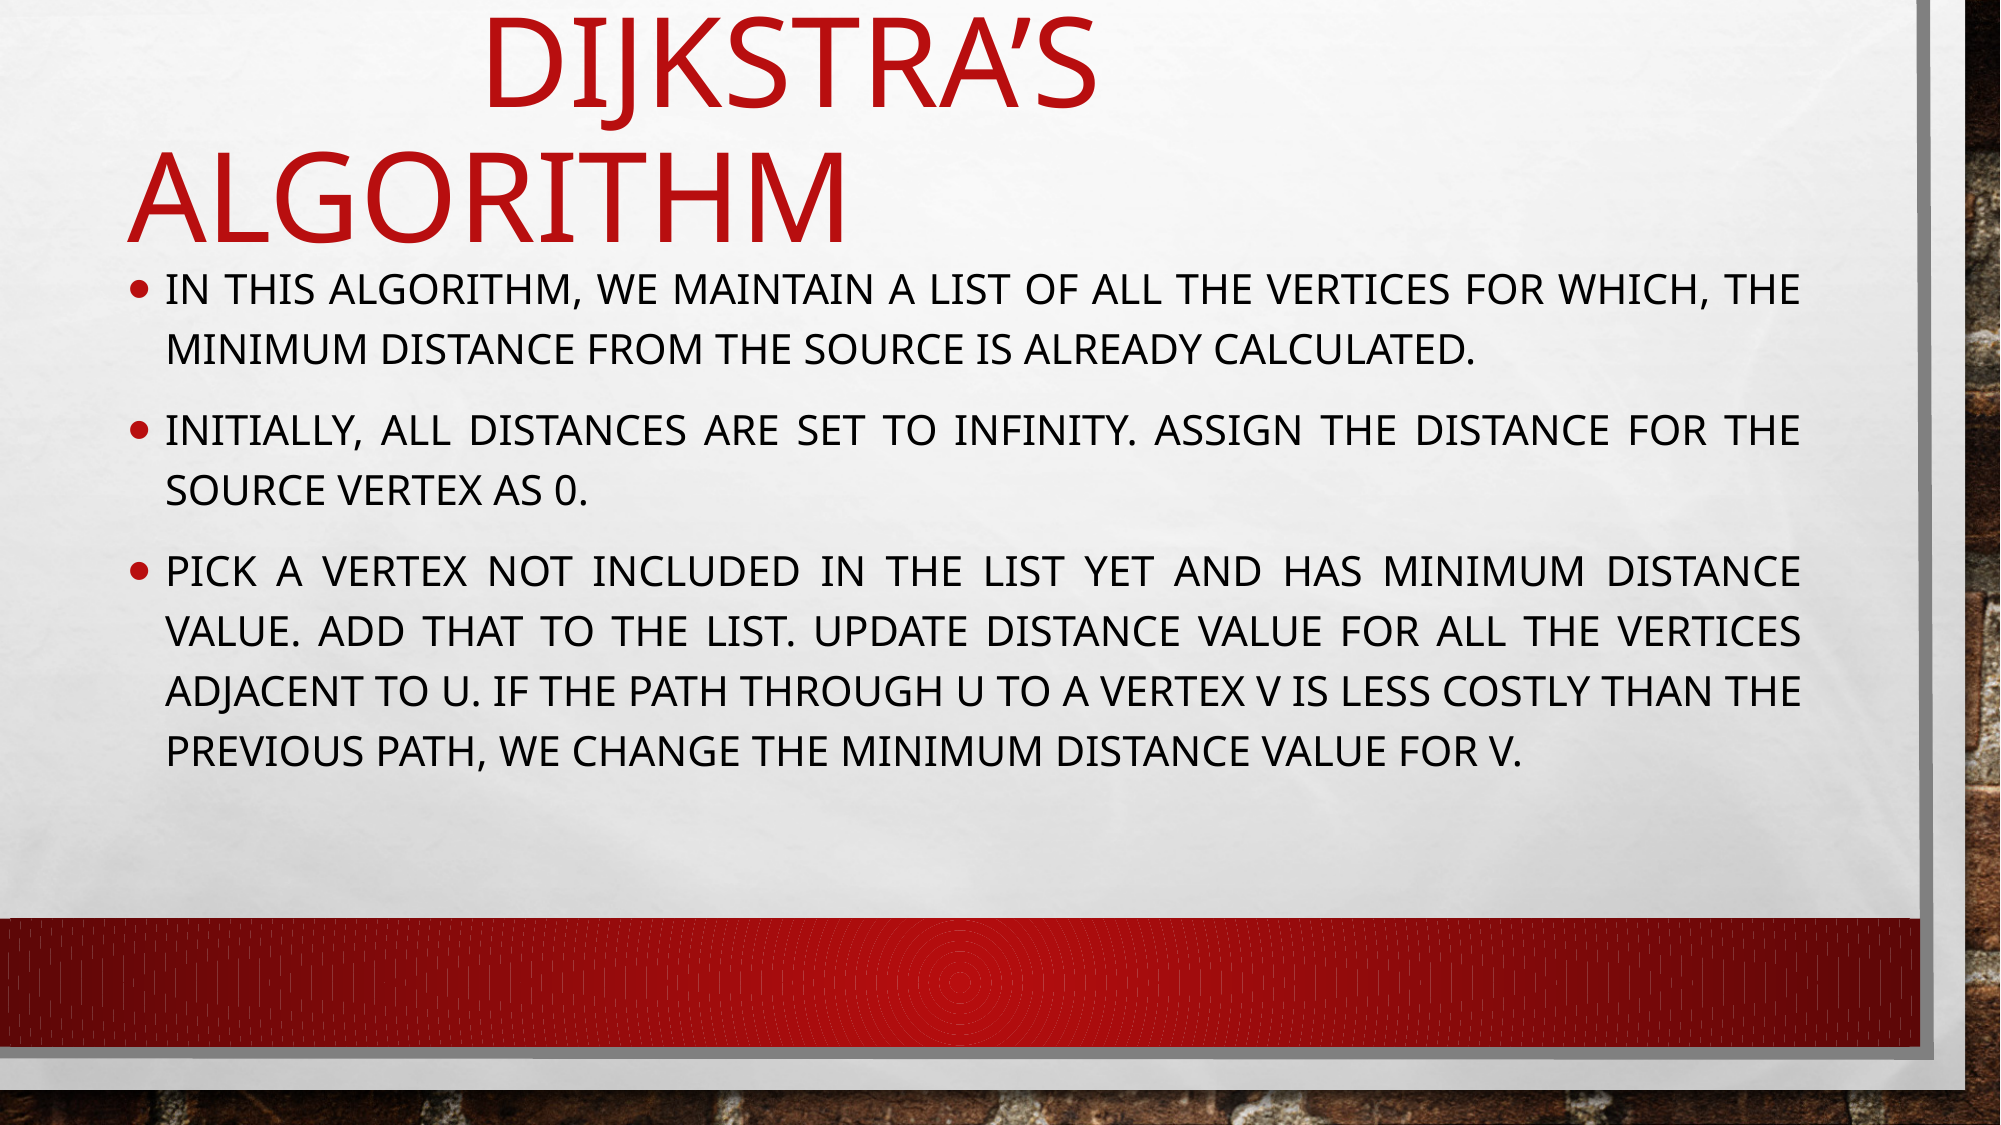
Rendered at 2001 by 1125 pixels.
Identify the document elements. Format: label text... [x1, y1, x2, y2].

list In this algorithm, we maintain a list of all the vertices for which, the minimum distance from the source is already calculated. Initially, all distances are set to infinity. Assign the distance for the source vertex as 0. Pick a vertex not included in the list yet and has minimum distance value. Add that to the list. Update distance value for all the vertices adjacent to u. If the path through u to a vertex v is less costly than the previous path, we change the minimum distance value for v. [112, 227, 1818, 882]
picture [0, 0, 2000, 1125]
title DIJKSTRA’S ALGORITHM [112, 42, 1818, 227]
